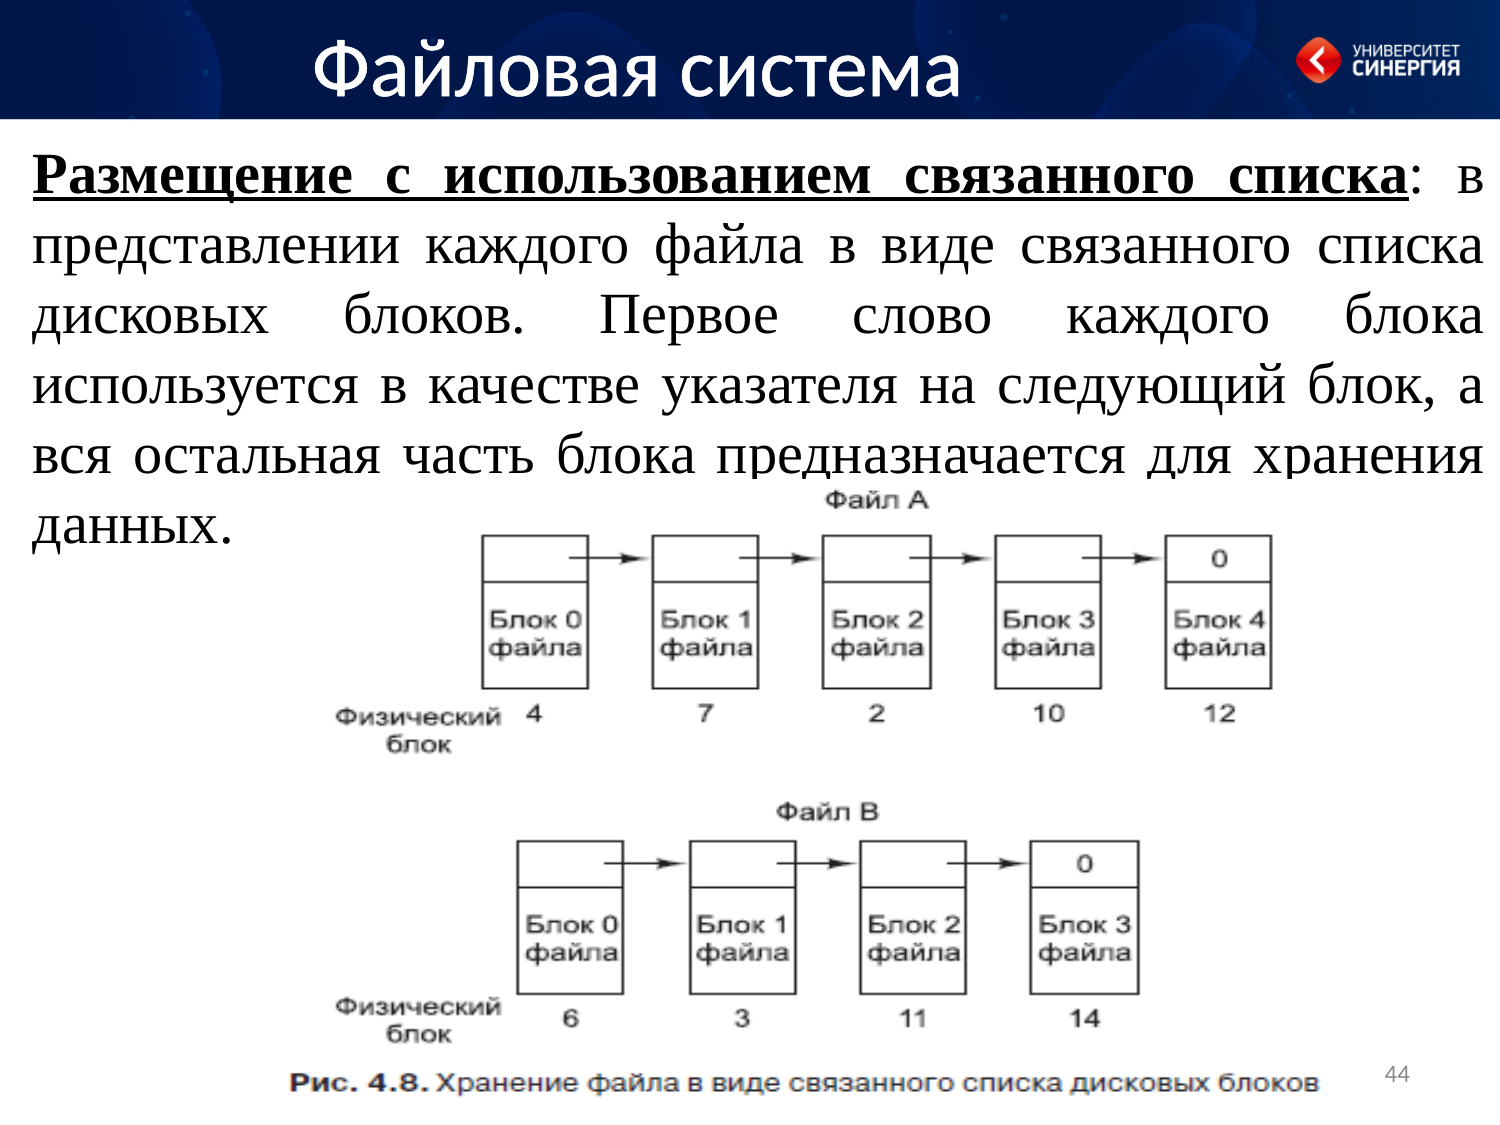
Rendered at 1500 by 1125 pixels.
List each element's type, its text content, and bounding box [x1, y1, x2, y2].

list Размещение с использованием связанного списка: в представлении каждого файла в виде связанного списка дисковых блоков. Первое слово каждого блока используется в качестве указателя на следующий блок, а вся остальная часть блока предназначается для хранения данных. [17, 128, 1500, 551]
text_box Файловая система [1, 0, 1294, 126]
picture [0, 0, 1500, 1125]
slide_number 44 [1357, 1042, 1425, 1103]
